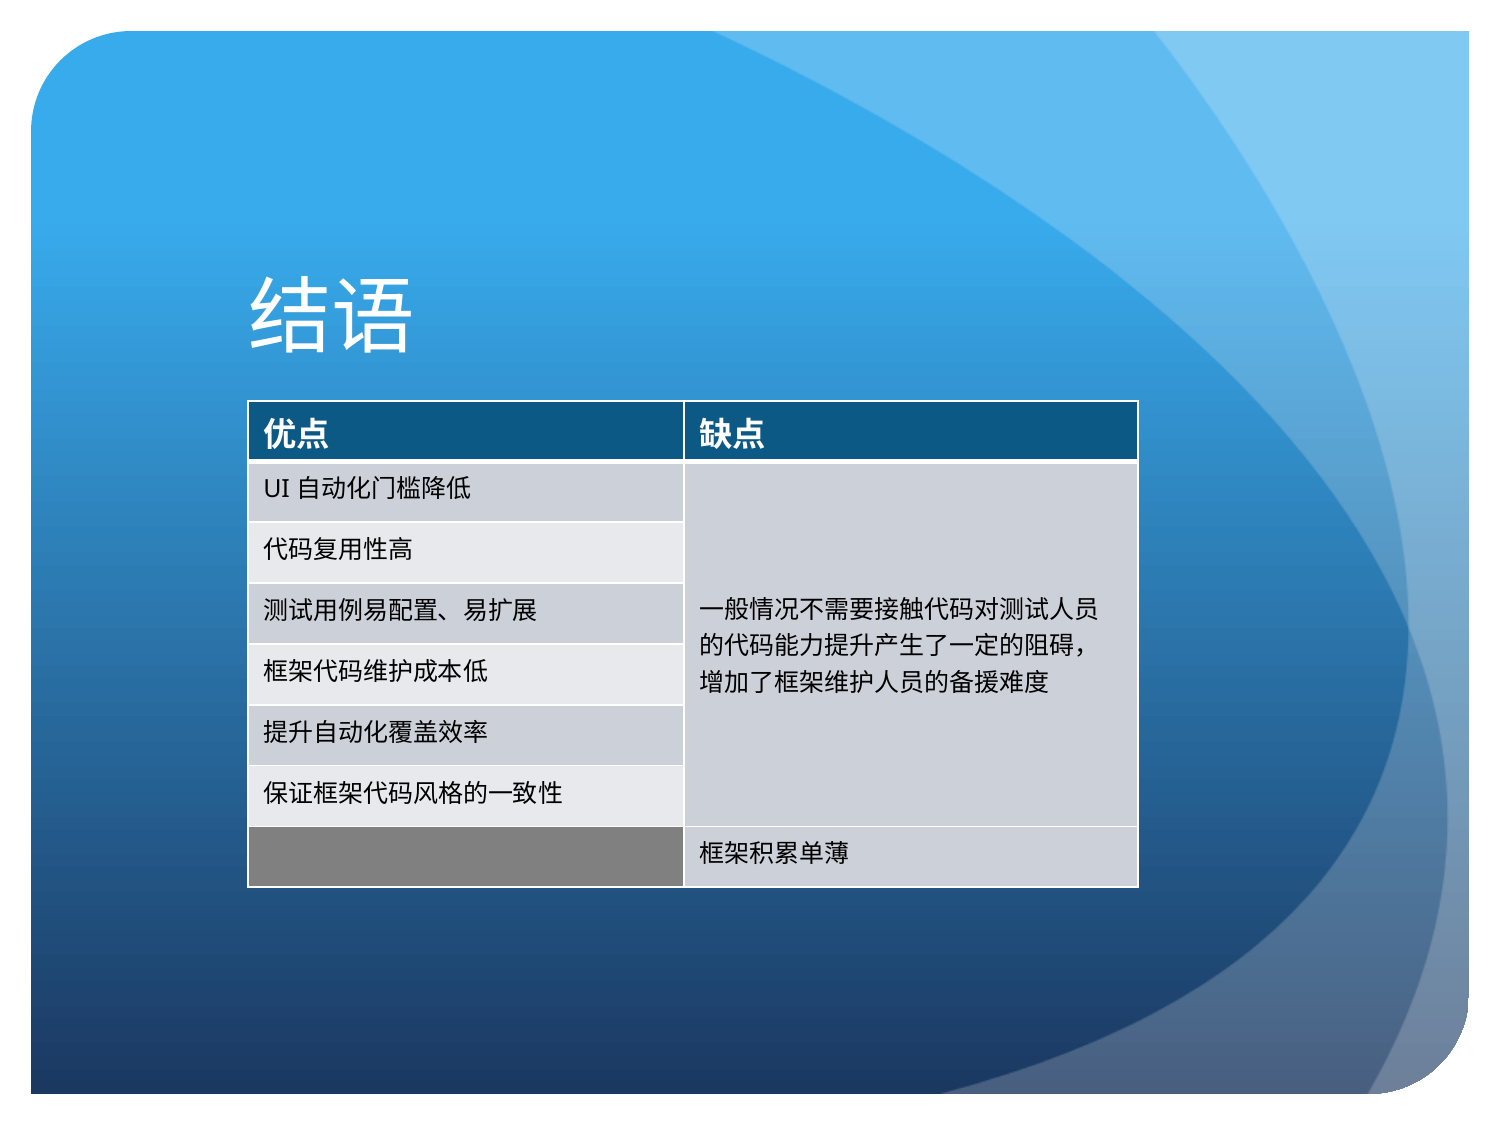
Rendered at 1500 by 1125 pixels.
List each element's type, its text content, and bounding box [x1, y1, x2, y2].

table_cell 一般情况不需要接触代码对测试人员的代码能力提升产生了一定的阻碍，增加了框架维护人员的备援难度 [685, 464, 1137, 826]
table_cell 提升自动化覆盖效率 [249, 706, 683, 765]
text_box 结语 [233, 256, 430, 371]
table_cell 测试用例易配置、易扩展 [249, 584, 683, 643]
table_cell [249, 827, 683, 886]
table_cell 代码复用性高 [249, 523, 683, 582]
table_cell 框架代码维护成本低 [249, 645, 683, 704]
table_cell 保证框架代码风格的一致性 [249, 766, 683, 826]
table_header 优点 [249, 402, 683, 459]
table_header 缺点 [685, 402, 1137, 459]
table_cell 框架积累单薄 [685, 827, 1137, 886]
picture [24, 30, 1473, 1094]
table_cell UI自动化门槛降低 [249, 464, 683, 521]
